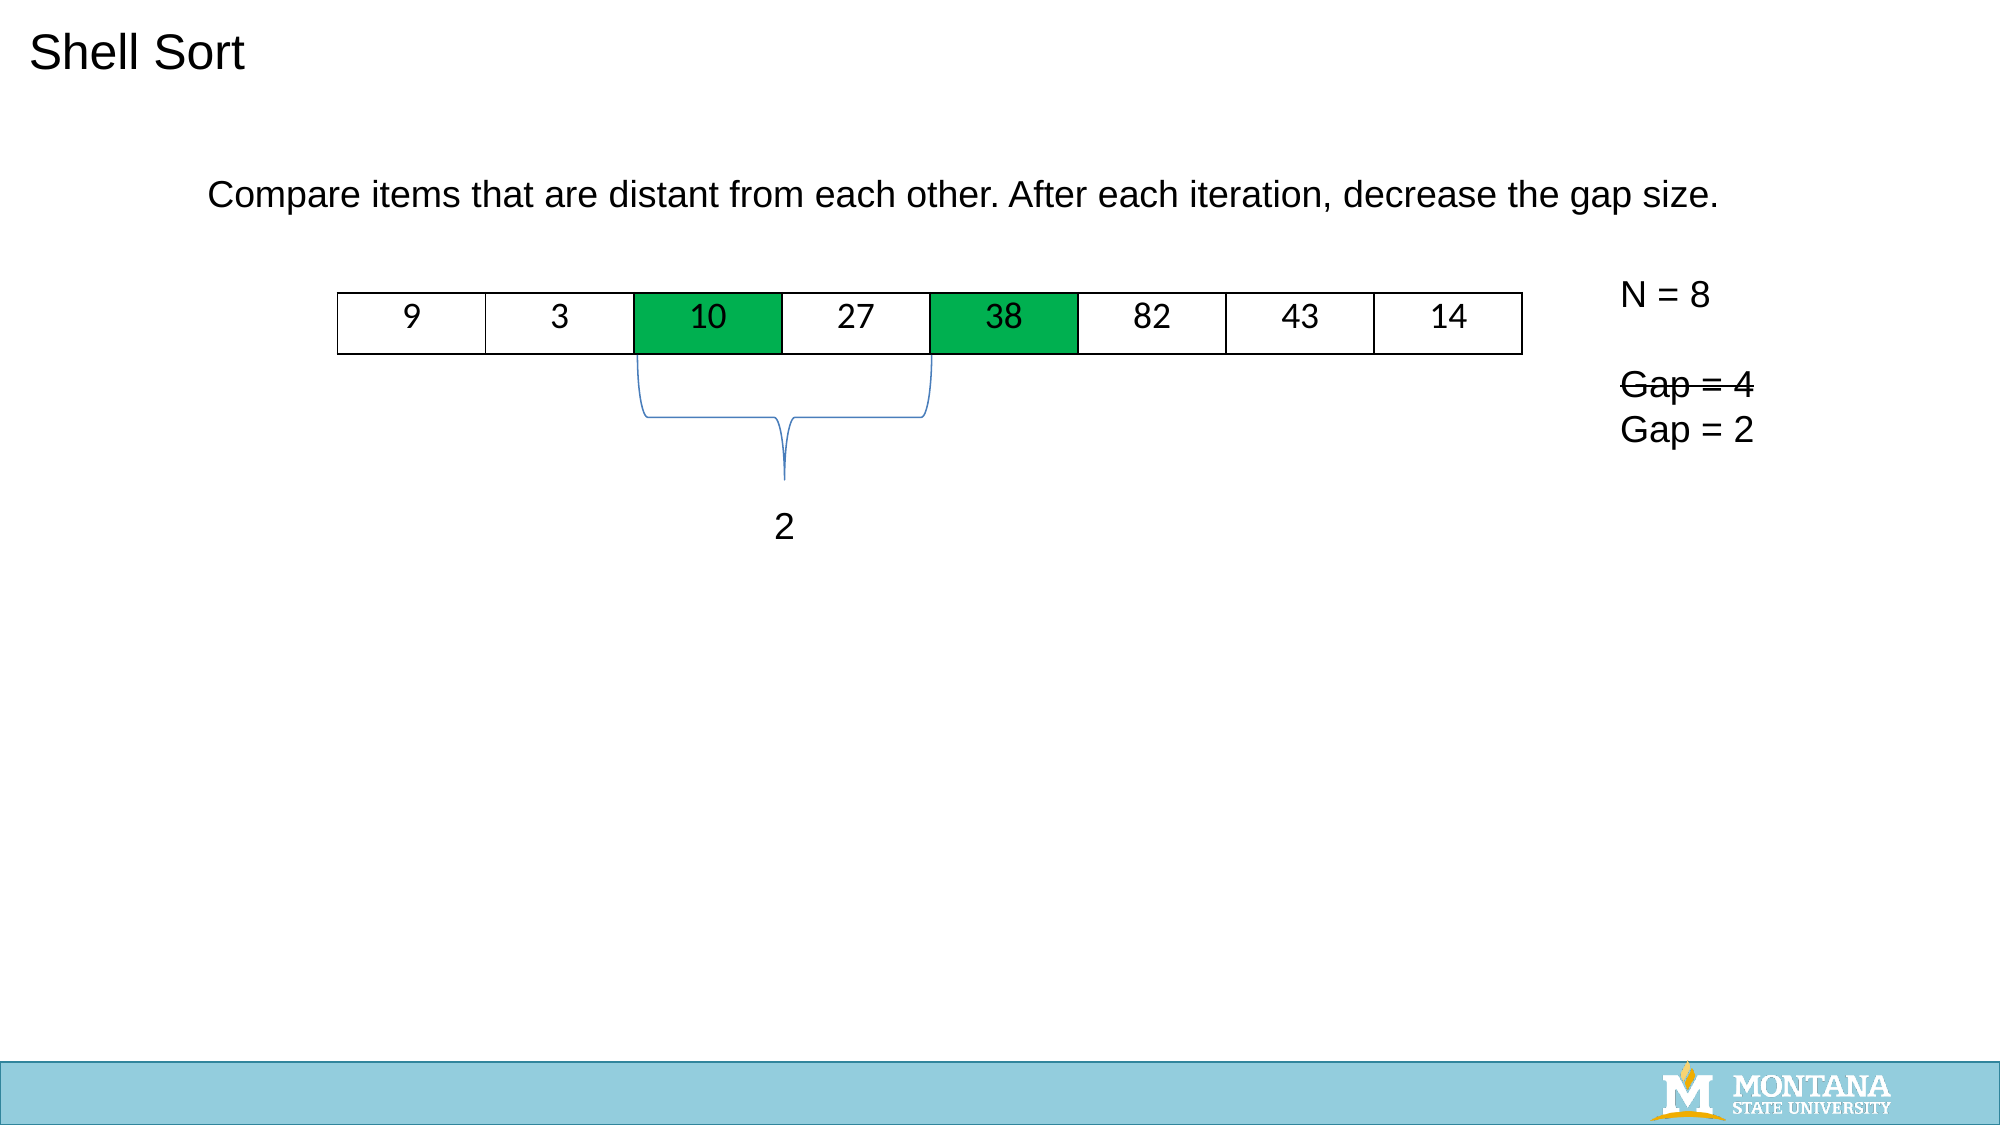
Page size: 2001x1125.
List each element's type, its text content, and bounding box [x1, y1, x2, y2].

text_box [0, 1060, 1647, 1125]
text_box [636, 354, 933, 481]
table_header 9 [338, 294, 485, 353]
picture [1649, 1060, 1892, 1122]
table_header 10 [635, 294, 781, 353]
table_header 43 [1227, 294, 1373, 353]
text_box 2 [759, 494, 810, 555]
table_header 3 [486, 294, 633, 353]
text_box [1892, 1060, 2000, 1125]
table_header 82 [1079, 294, 1225, 353]
text_box N = 8 Gap = 4 Gap = 2 [1605, 262, 1770, 458]
text_box Shell Sort [13, 12, 261, 88]
text_box Compare items that are distant from each other. After each iteration, decrease the gap size. [192, 162, 1736, 223]
table_header 38 [931, 294, 1077, 353]
table_header 14 [1375, 294, 1521, 353]
table_header 27 [783, 294, 929, 353]
